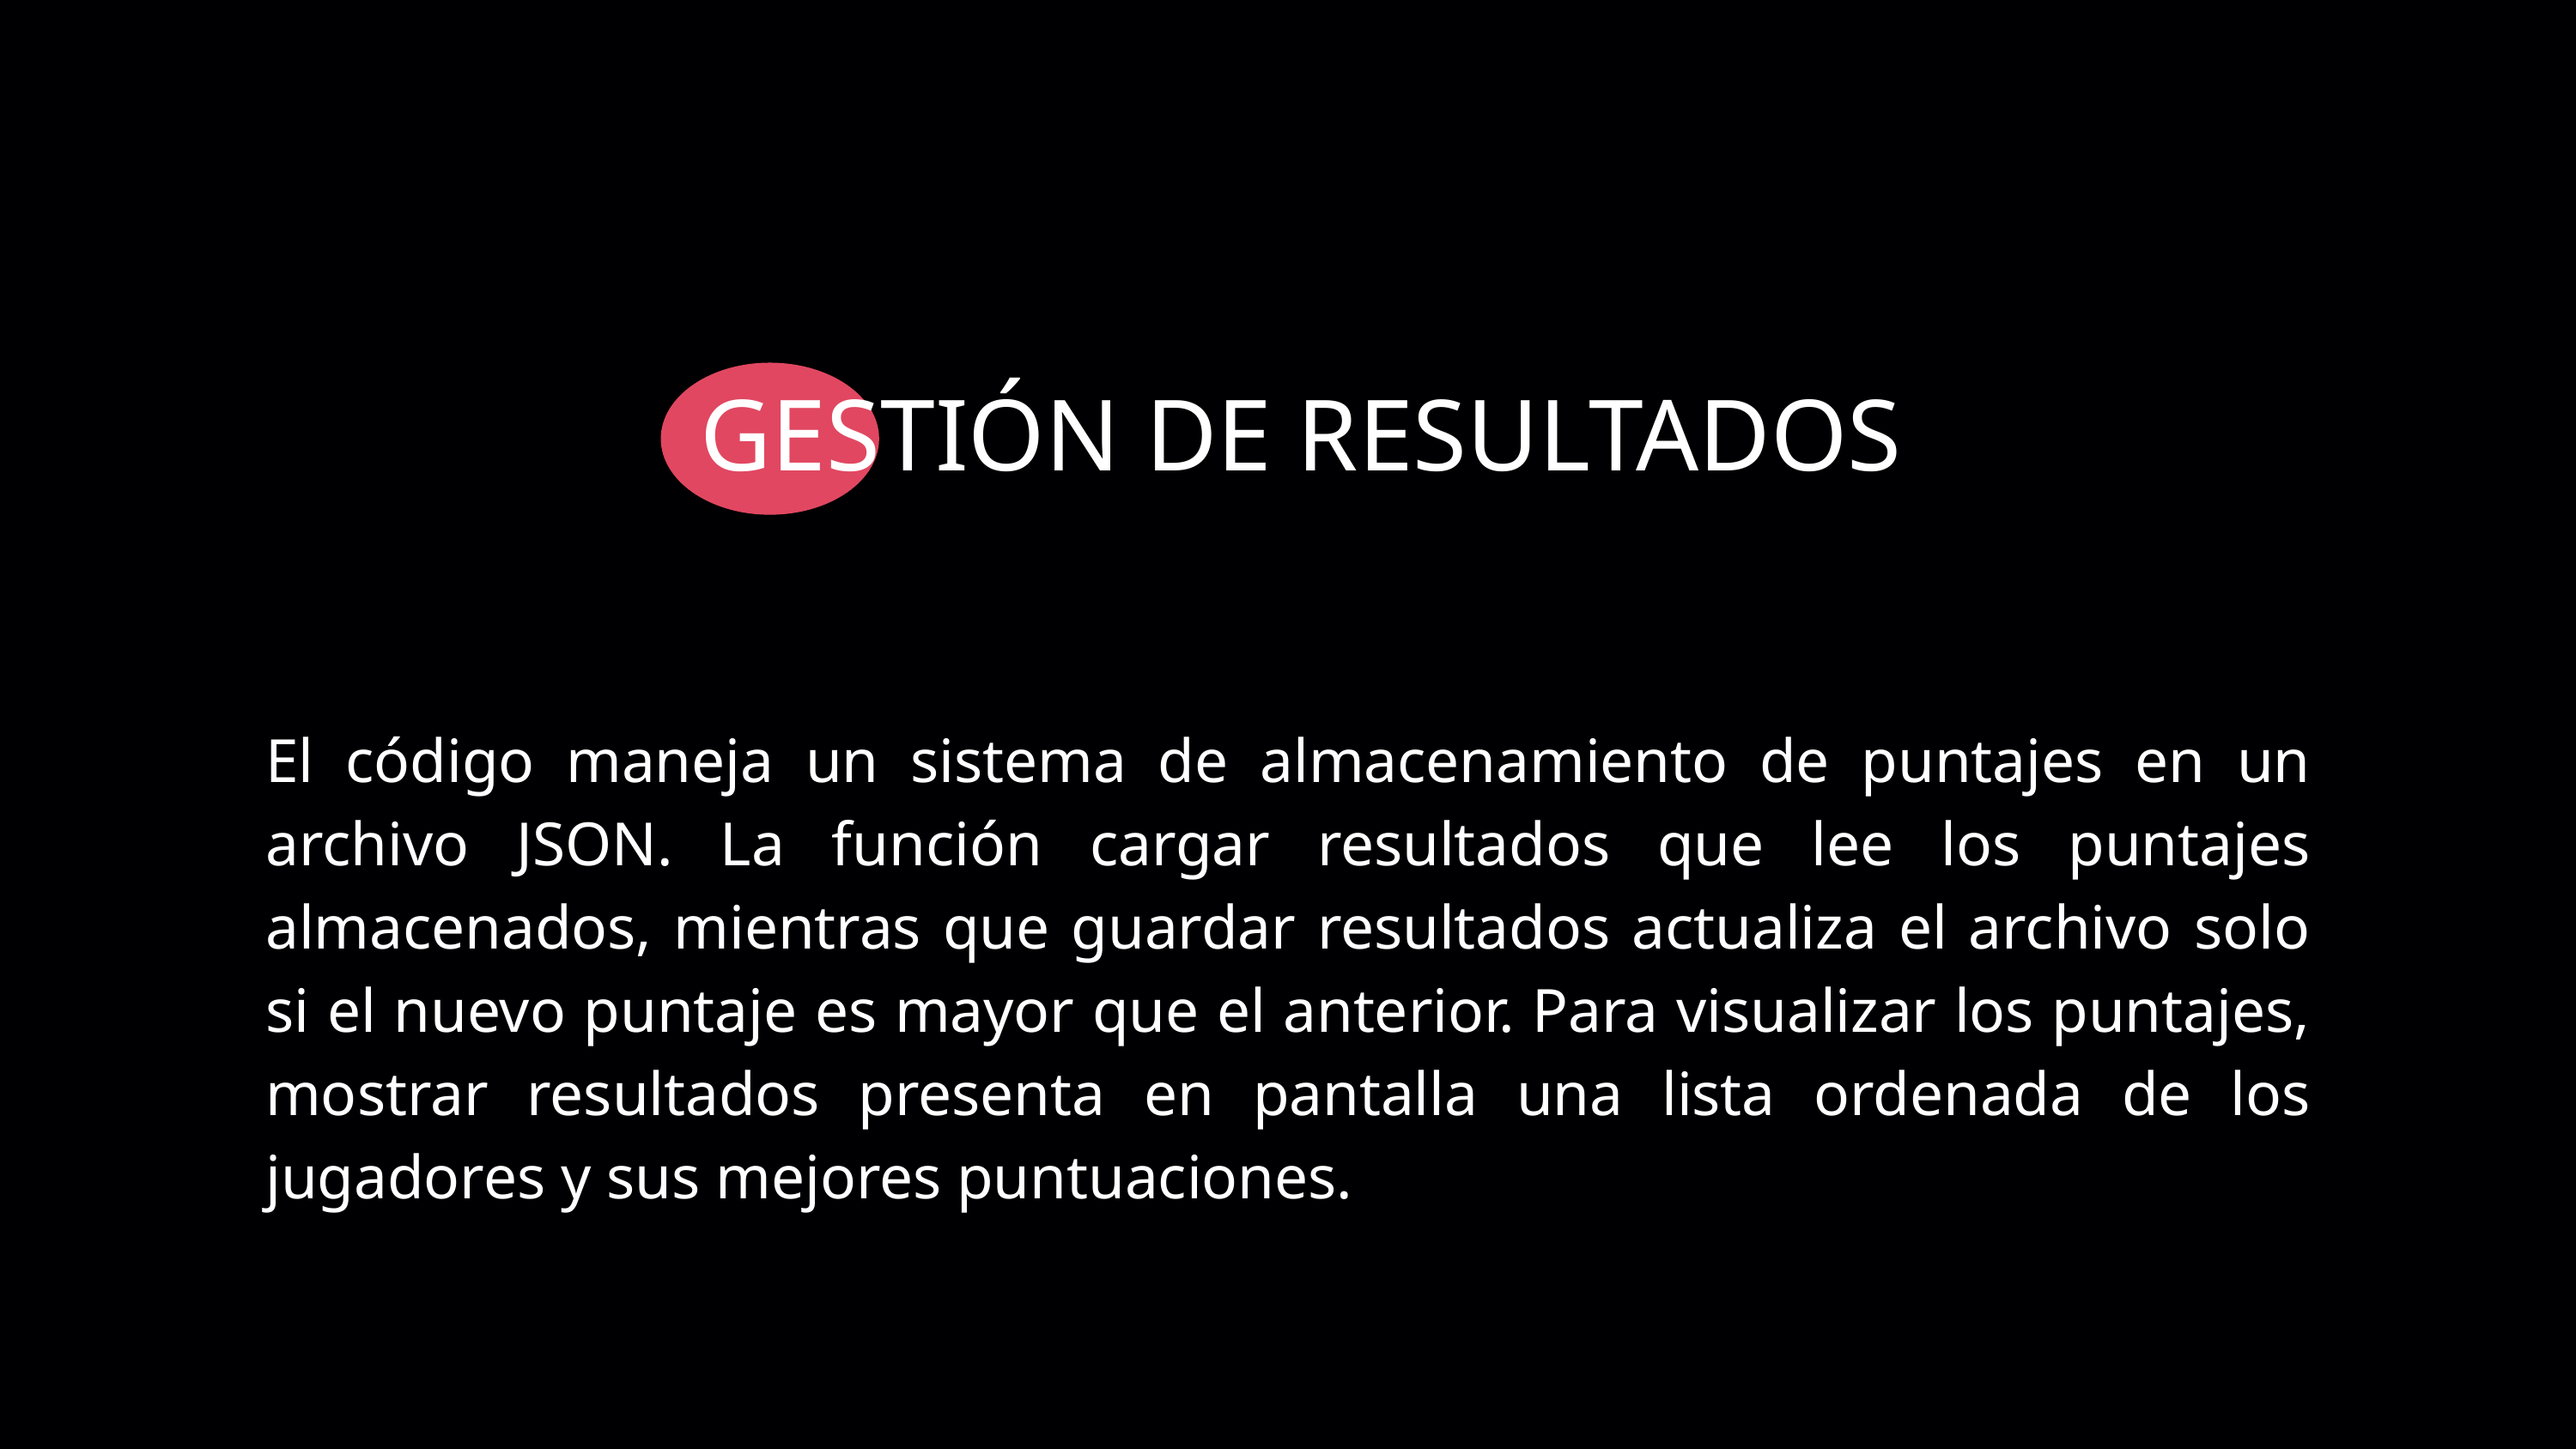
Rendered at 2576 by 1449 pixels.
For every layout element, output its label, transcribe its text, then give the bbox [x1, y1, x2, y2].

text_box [660, 362, 880, 515]
text_box GESTIÓN DE RESULTADOS [884, 370, 1916, 491]
text_box El código maneja un sistema de almacenamiento de puntajes en un archivo JSON. La función cargar resultados que lee los puntajes almacenados, mientras que guardar resultados actualiza el archivo solo si el nuevo puntaje es mayor que el anterior. Para visualizar los puntajes, mostrar resultados presenta en pantalla una lista ordenada de los jugadores y sus mejores puntuaciones. [265, 711, 2311, 1211]
